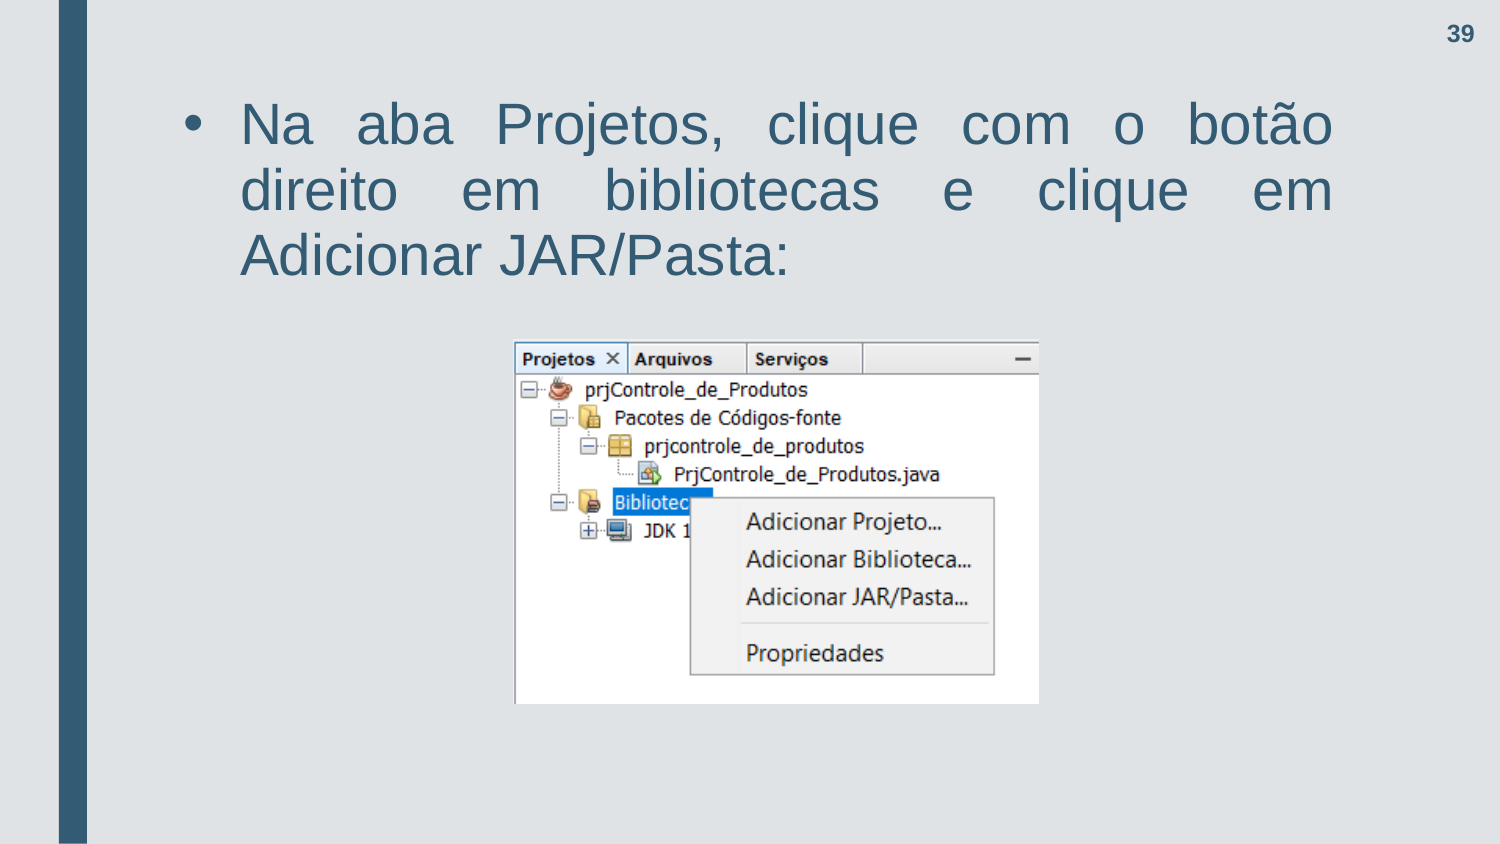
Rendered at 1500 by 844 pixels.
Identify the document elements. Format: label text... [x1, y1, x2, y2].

list Na aba Projetos, clique com o botão direito em bibliotecas e clique em Adicionar JAR/Pasta: [168, 84, 1351, 789]
picture [513, 339, 1039, 704]
slide_number 39 [1293, 7, 1490, 58]
